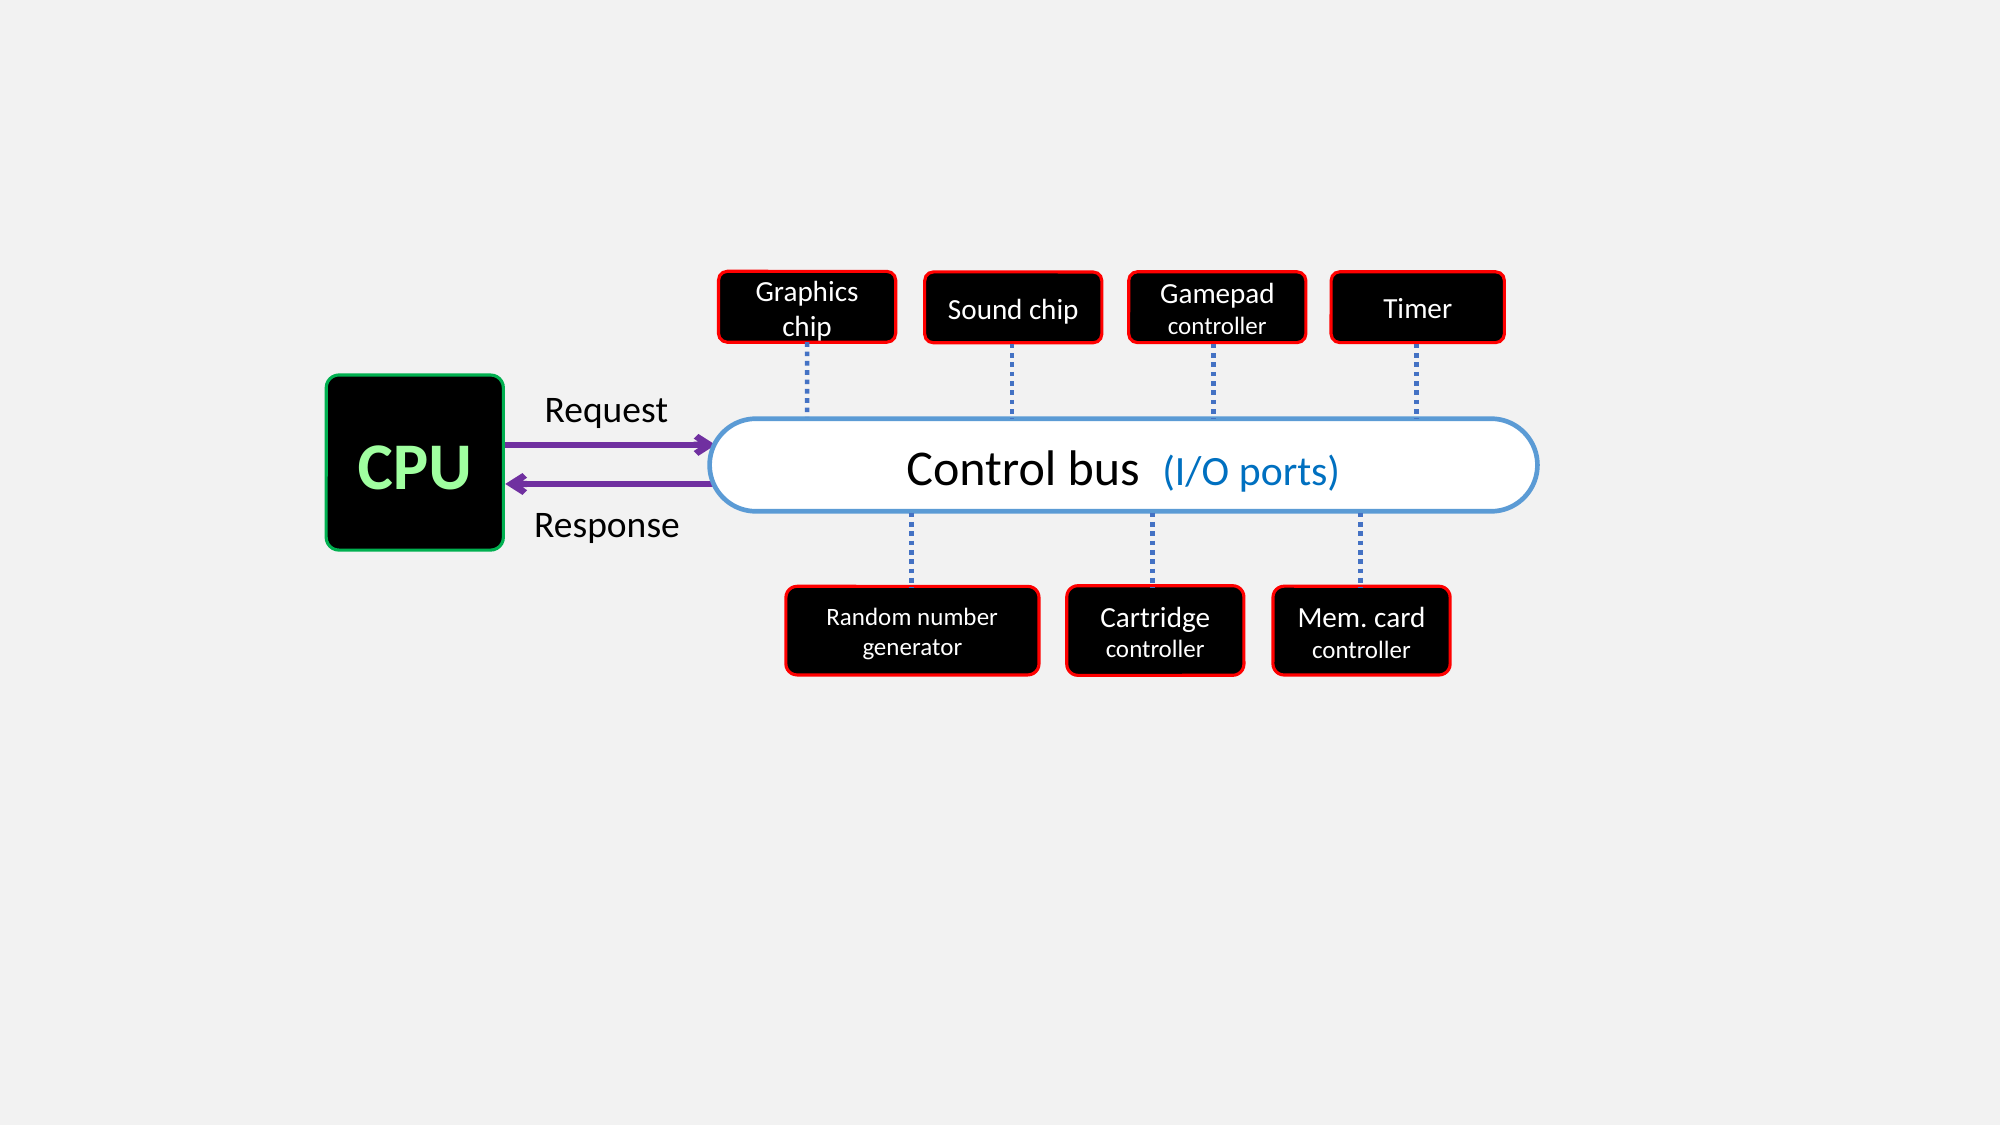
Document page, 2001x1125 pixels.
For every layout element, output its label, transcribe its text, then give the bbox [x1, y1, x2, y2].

text_box Sound chip [923, 270, 1103, 344]
text_box Gamepad controller [1127, 270, 1307, 344]
text_box Timer [1330, 270, 1506, 344]
text_box Mem. card controller [1271, 585, 1452, 677]
text_box Control bus (I/O ports) [708, 417, 1539, 513]
text_box Request [517, 378, 696, 438]
text_box Response [506, 492, 708, 553]
text_box Random number generator [784, 585, 1041, 676]
text_box Cartridge controller [1065, 584, 1245, 677]
text_box Graphics chip [717, 270, 897, 344]
text_box CPU [325, 373, 505, 552]
